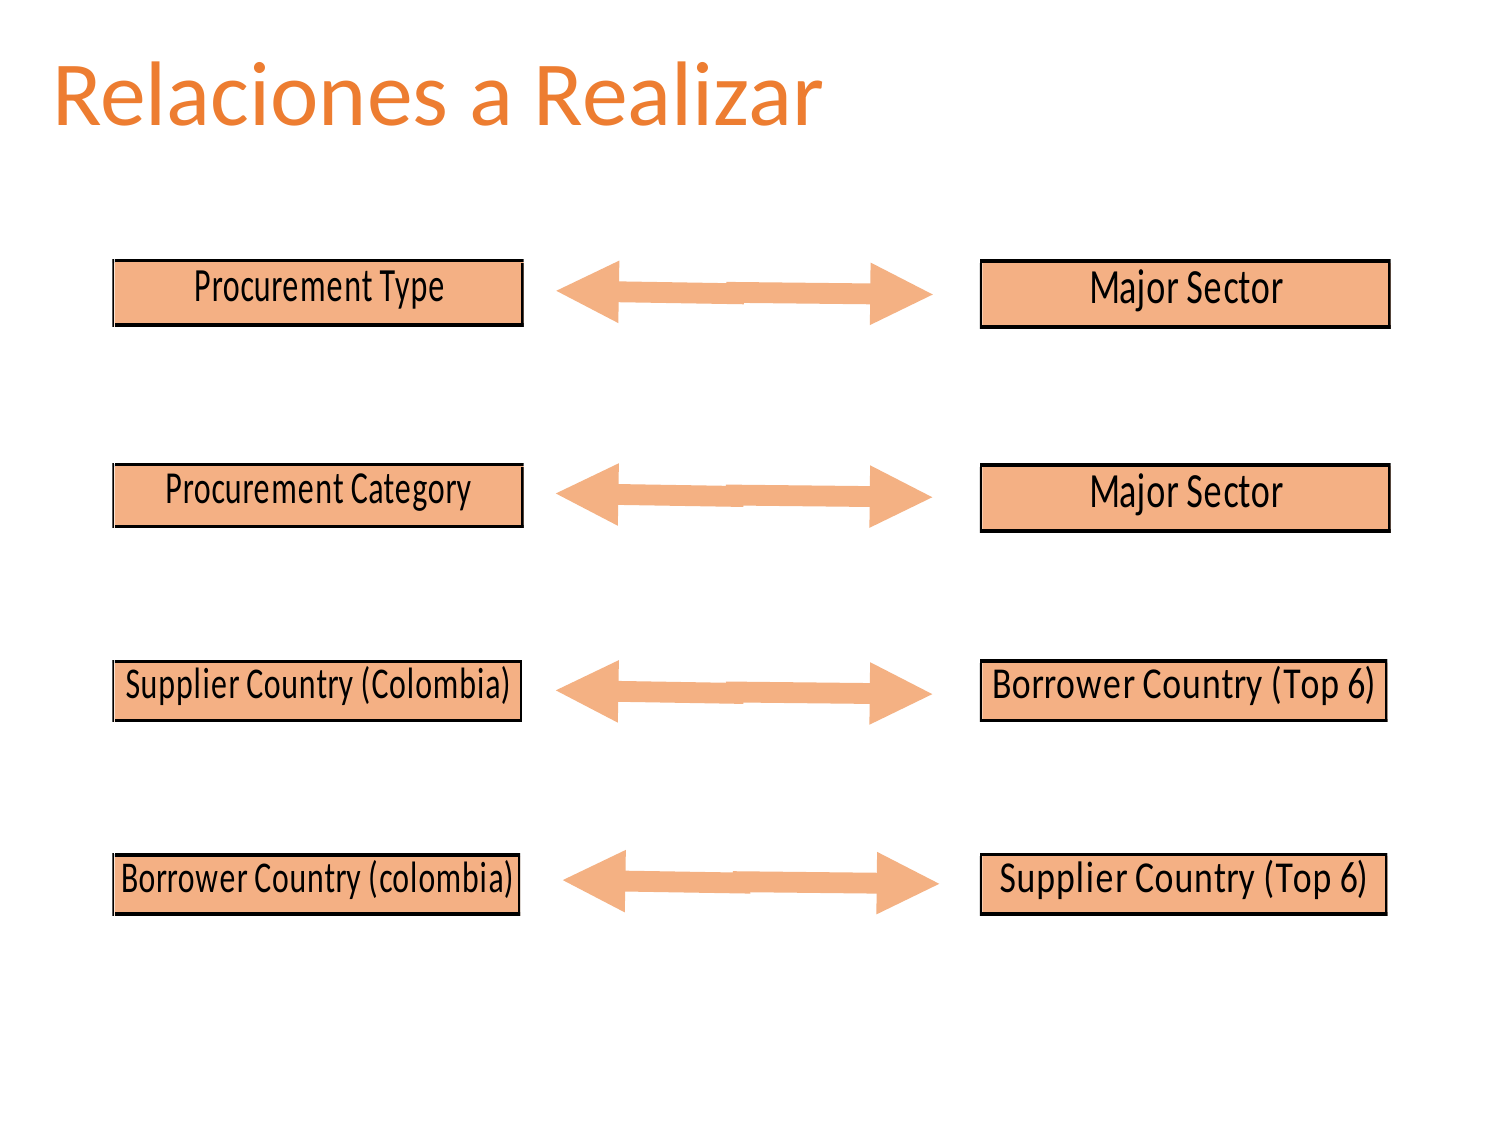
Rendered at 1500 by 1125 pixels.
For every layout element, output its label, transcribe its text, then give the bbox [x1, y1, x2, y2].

text_box Relaciones a Realizar [37, 25, 1203, 151]
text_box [112, 259, 1394, 919]
